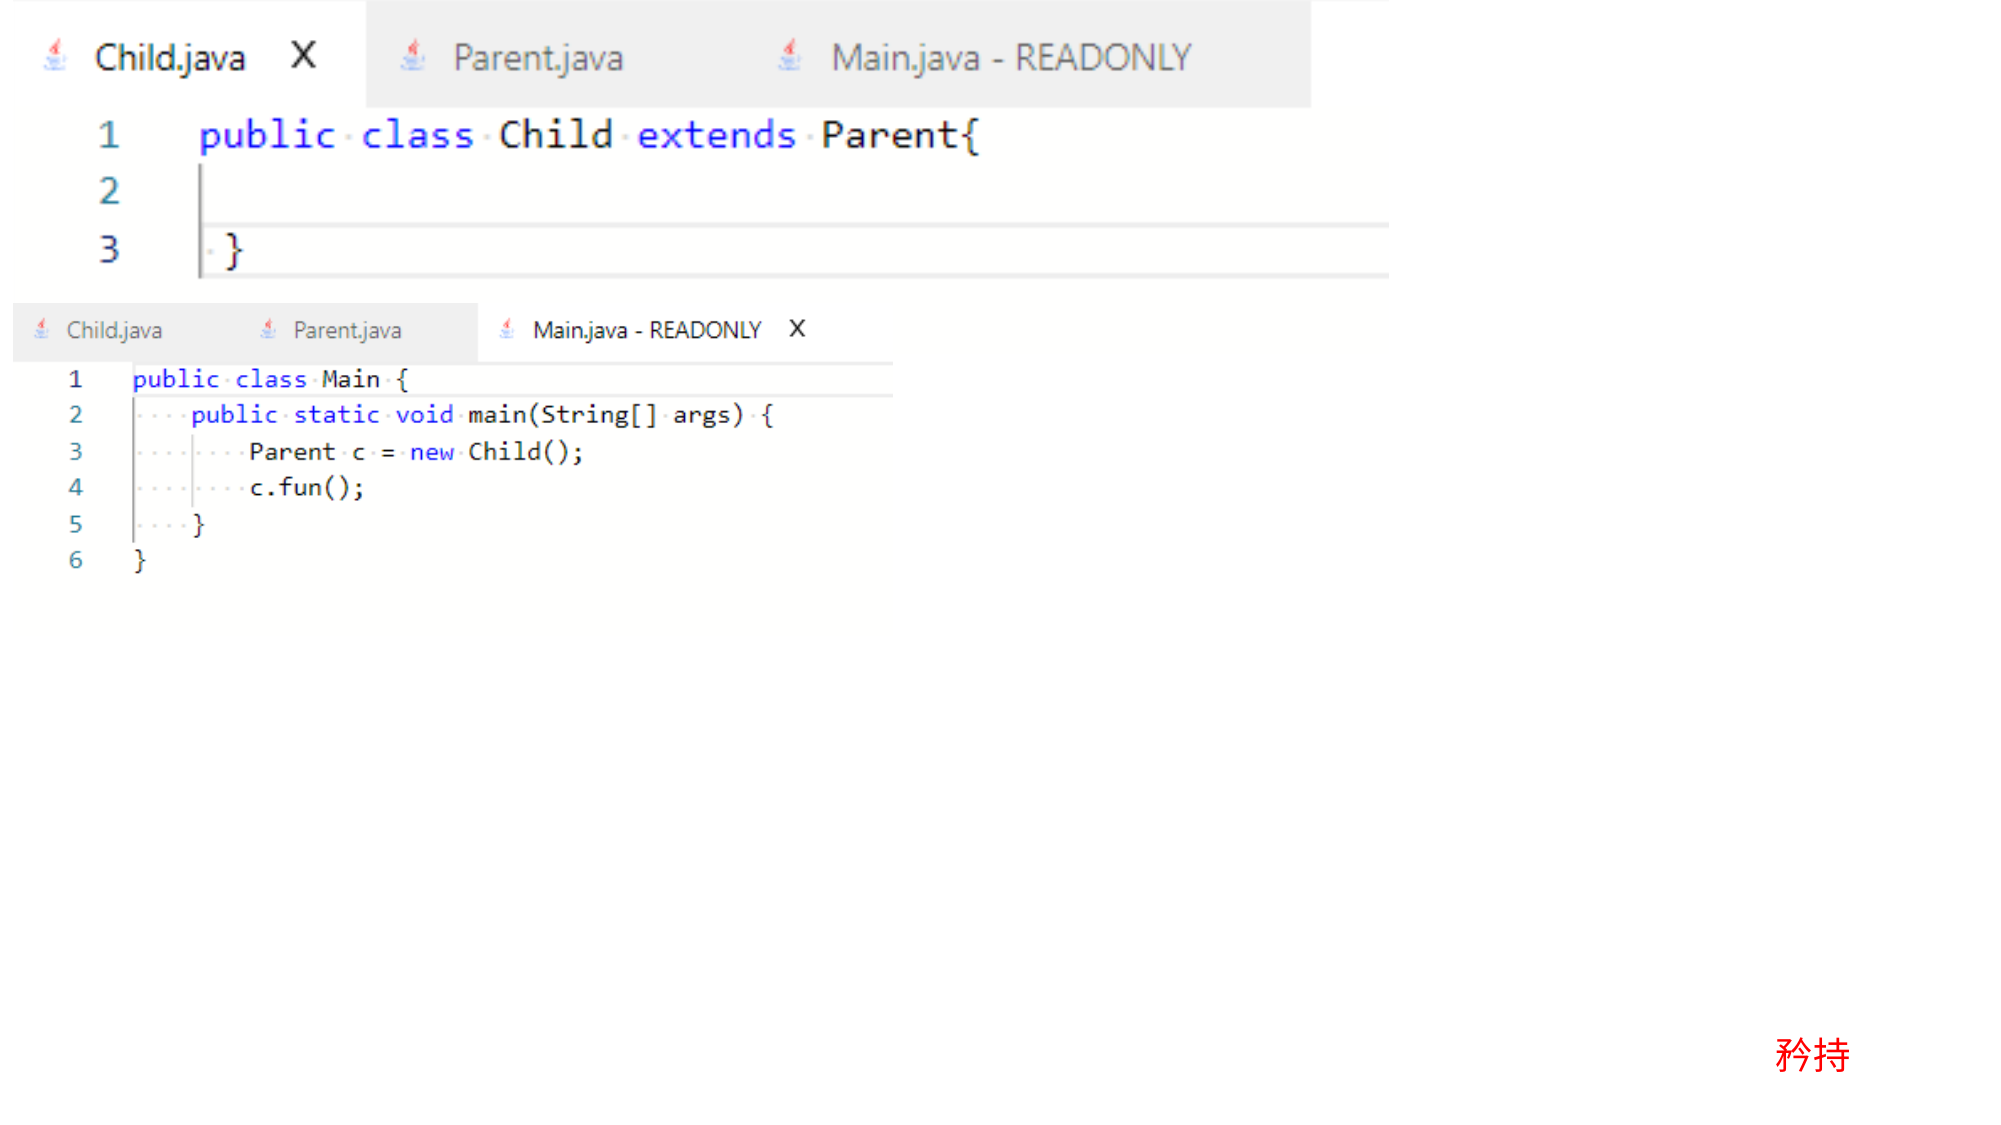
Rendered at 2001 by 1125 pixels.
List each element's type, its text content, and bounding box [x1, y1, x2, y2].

text_box 矜持 [1761, 1024, 2000, 1085]
picture [13, 0, 1389, 636]
